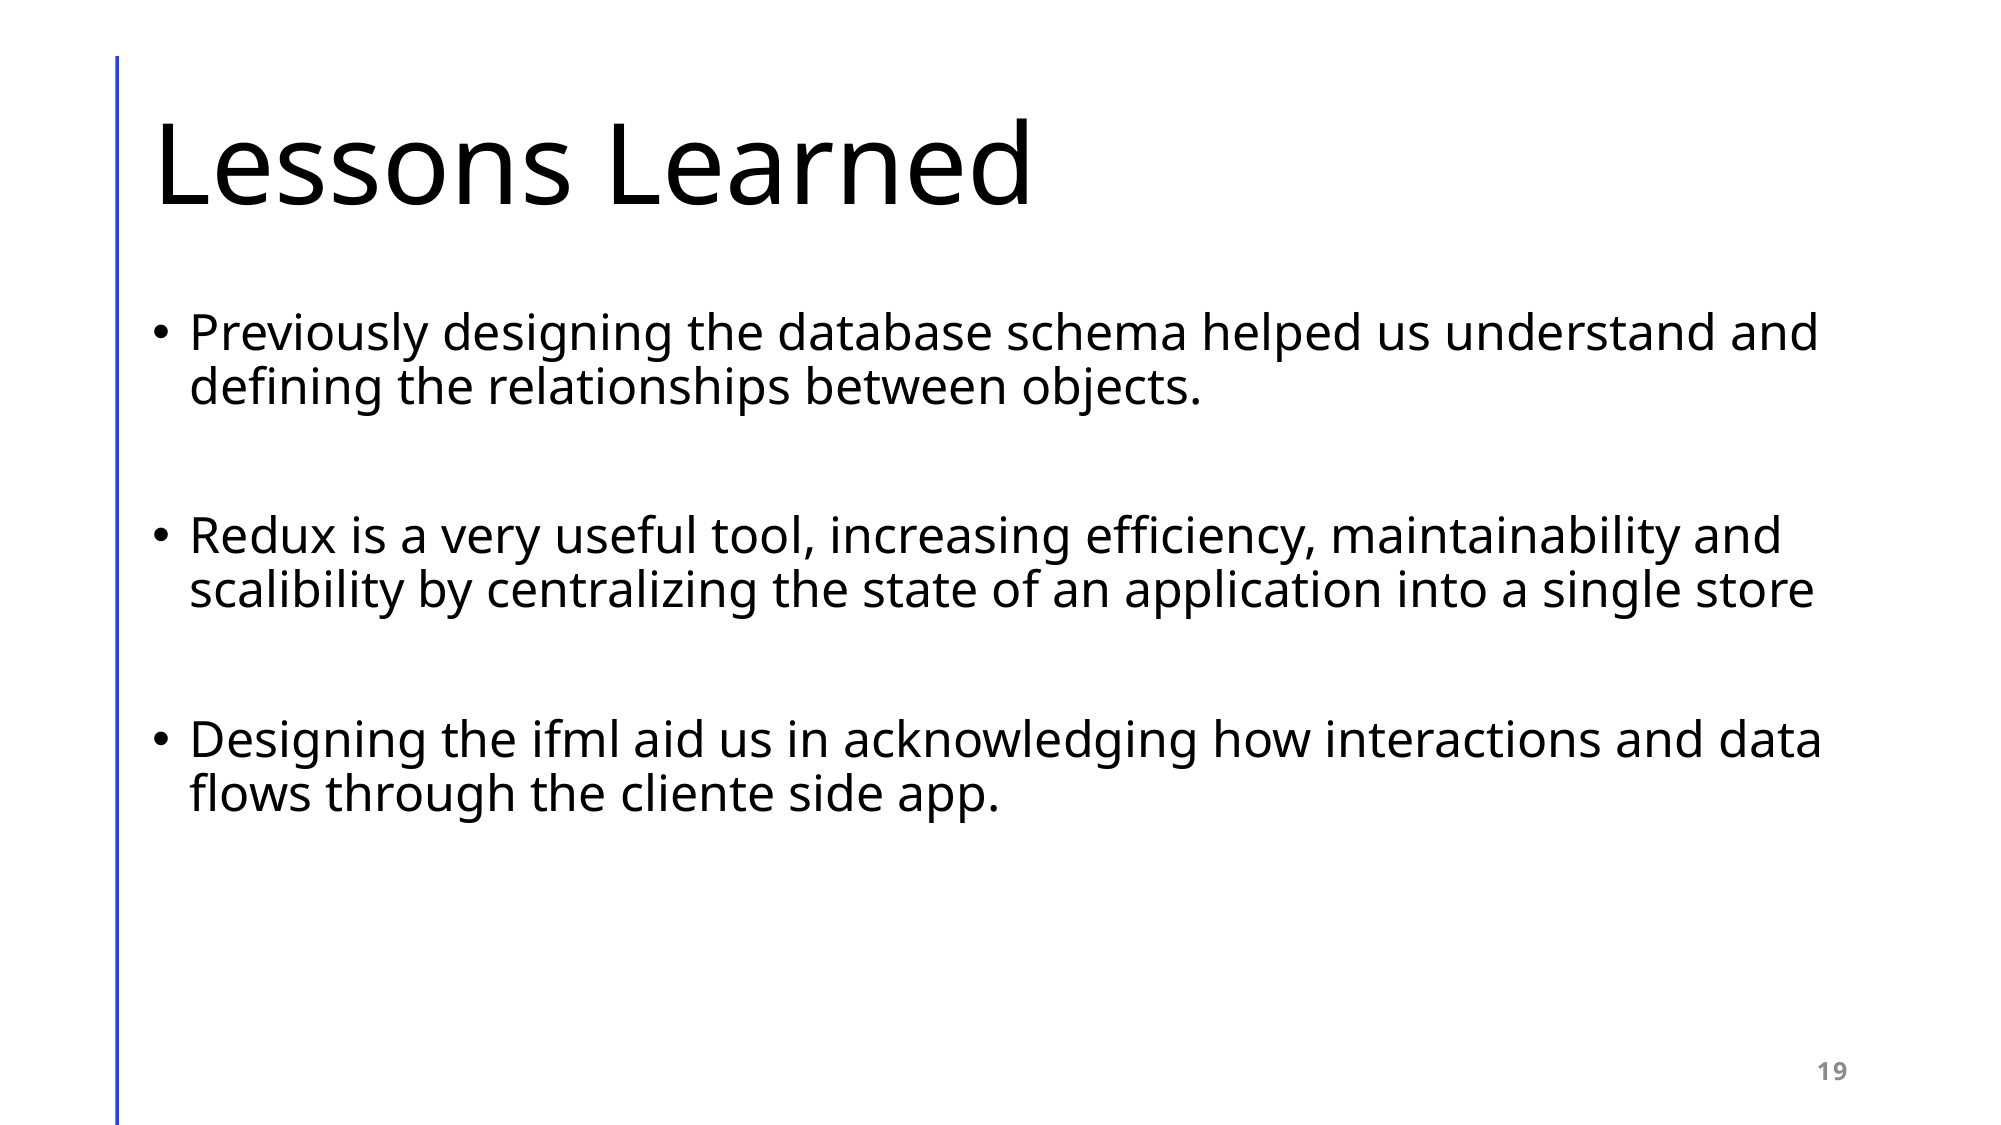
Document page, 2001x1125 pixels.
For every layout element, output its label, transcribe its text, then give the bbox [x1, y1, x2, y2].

list Previously designing the database schema helped us understand and defining the relationships between objects. Redux is a very useful tool, increasing efficiency, maintainability and scalibility by centralizing the state of an application into a single store Designing the ifml aid us in acknowledging how interactions and data flows through the cliente side app. [137, 299, 1863, 1014]
title Lessons Learned [137, 59, 1863, 278]
slide_number 19 [1412, 1042, 1863, 1103]
